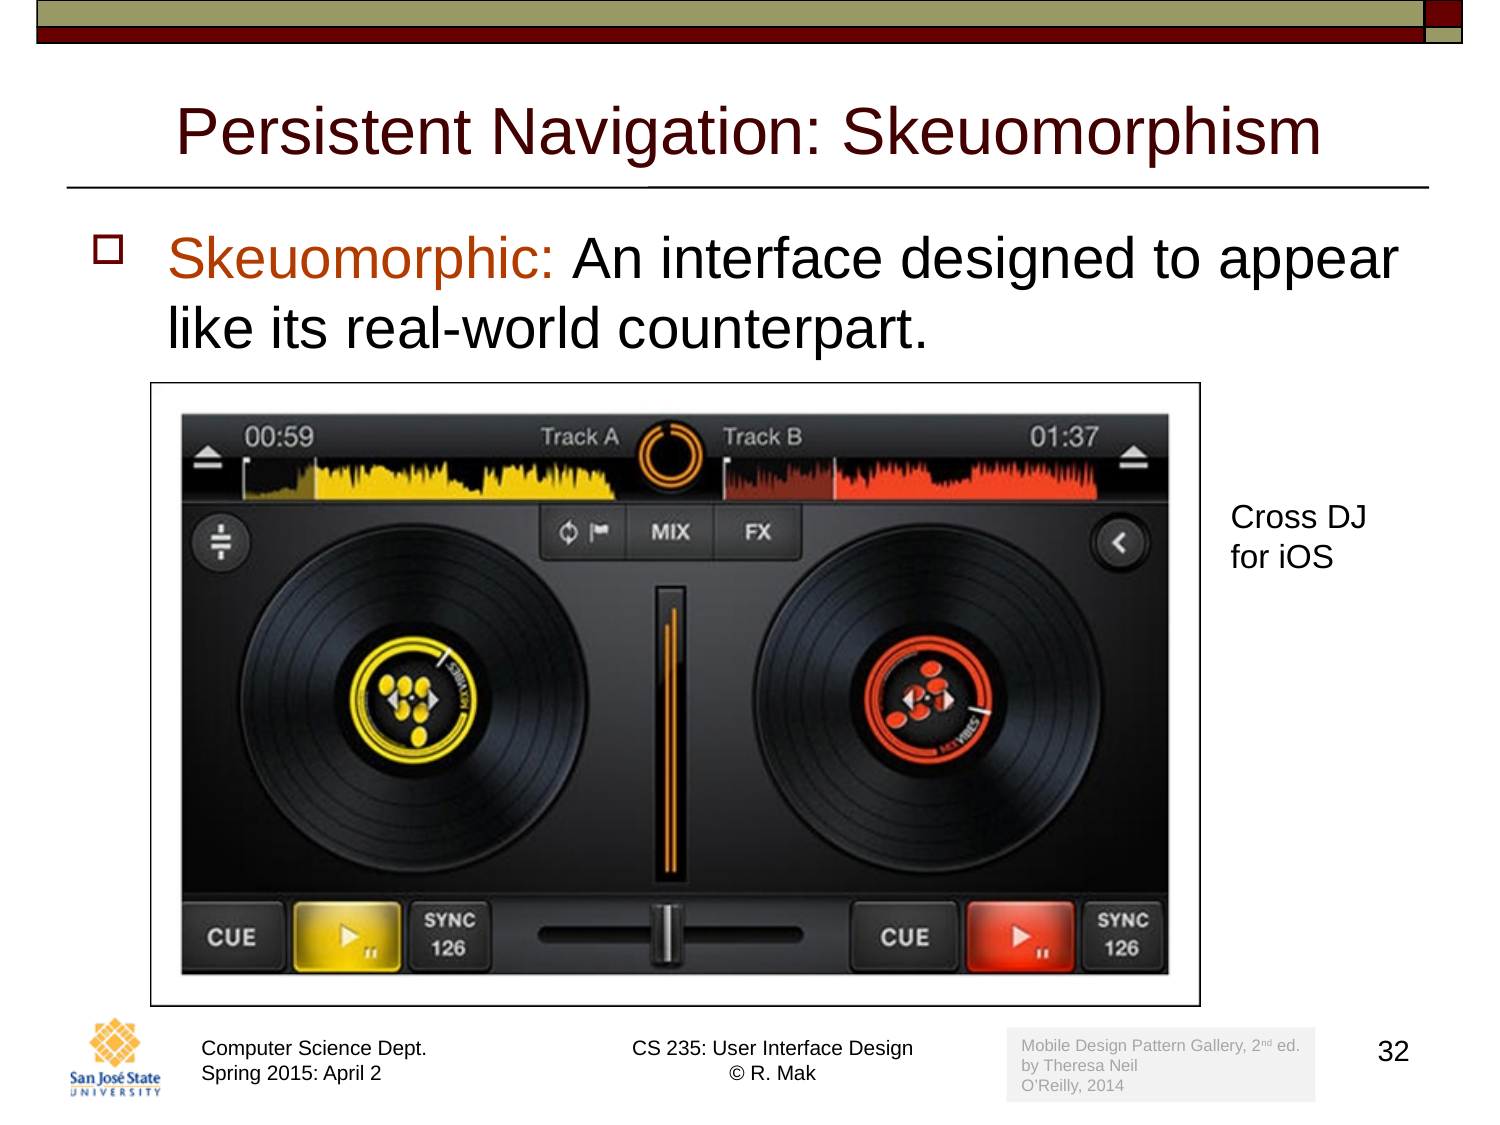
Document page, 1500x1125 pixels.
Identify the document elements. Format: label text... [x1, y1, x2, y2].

title Persistent Navigation: Skeuomorphism [75, 67, 1425, 175]
picture [149, 382, 1202, 1007]
slide_number 32 [1112, 1025, 1425, 1100]
list Skeuomorphic: An interface designed to appear like its real-world counterpart. [75, 212, 1425, 368]
picture [60, 1012, 166, 1112]
text_box Mobile Design Pattern Gallery, 2nd ed. by Theresa Neil O’Reilly, 2014 [1006, 1027, 1316, 1103]
text_box Cross DJ for iOS [1215, 487, 1383, 582]
